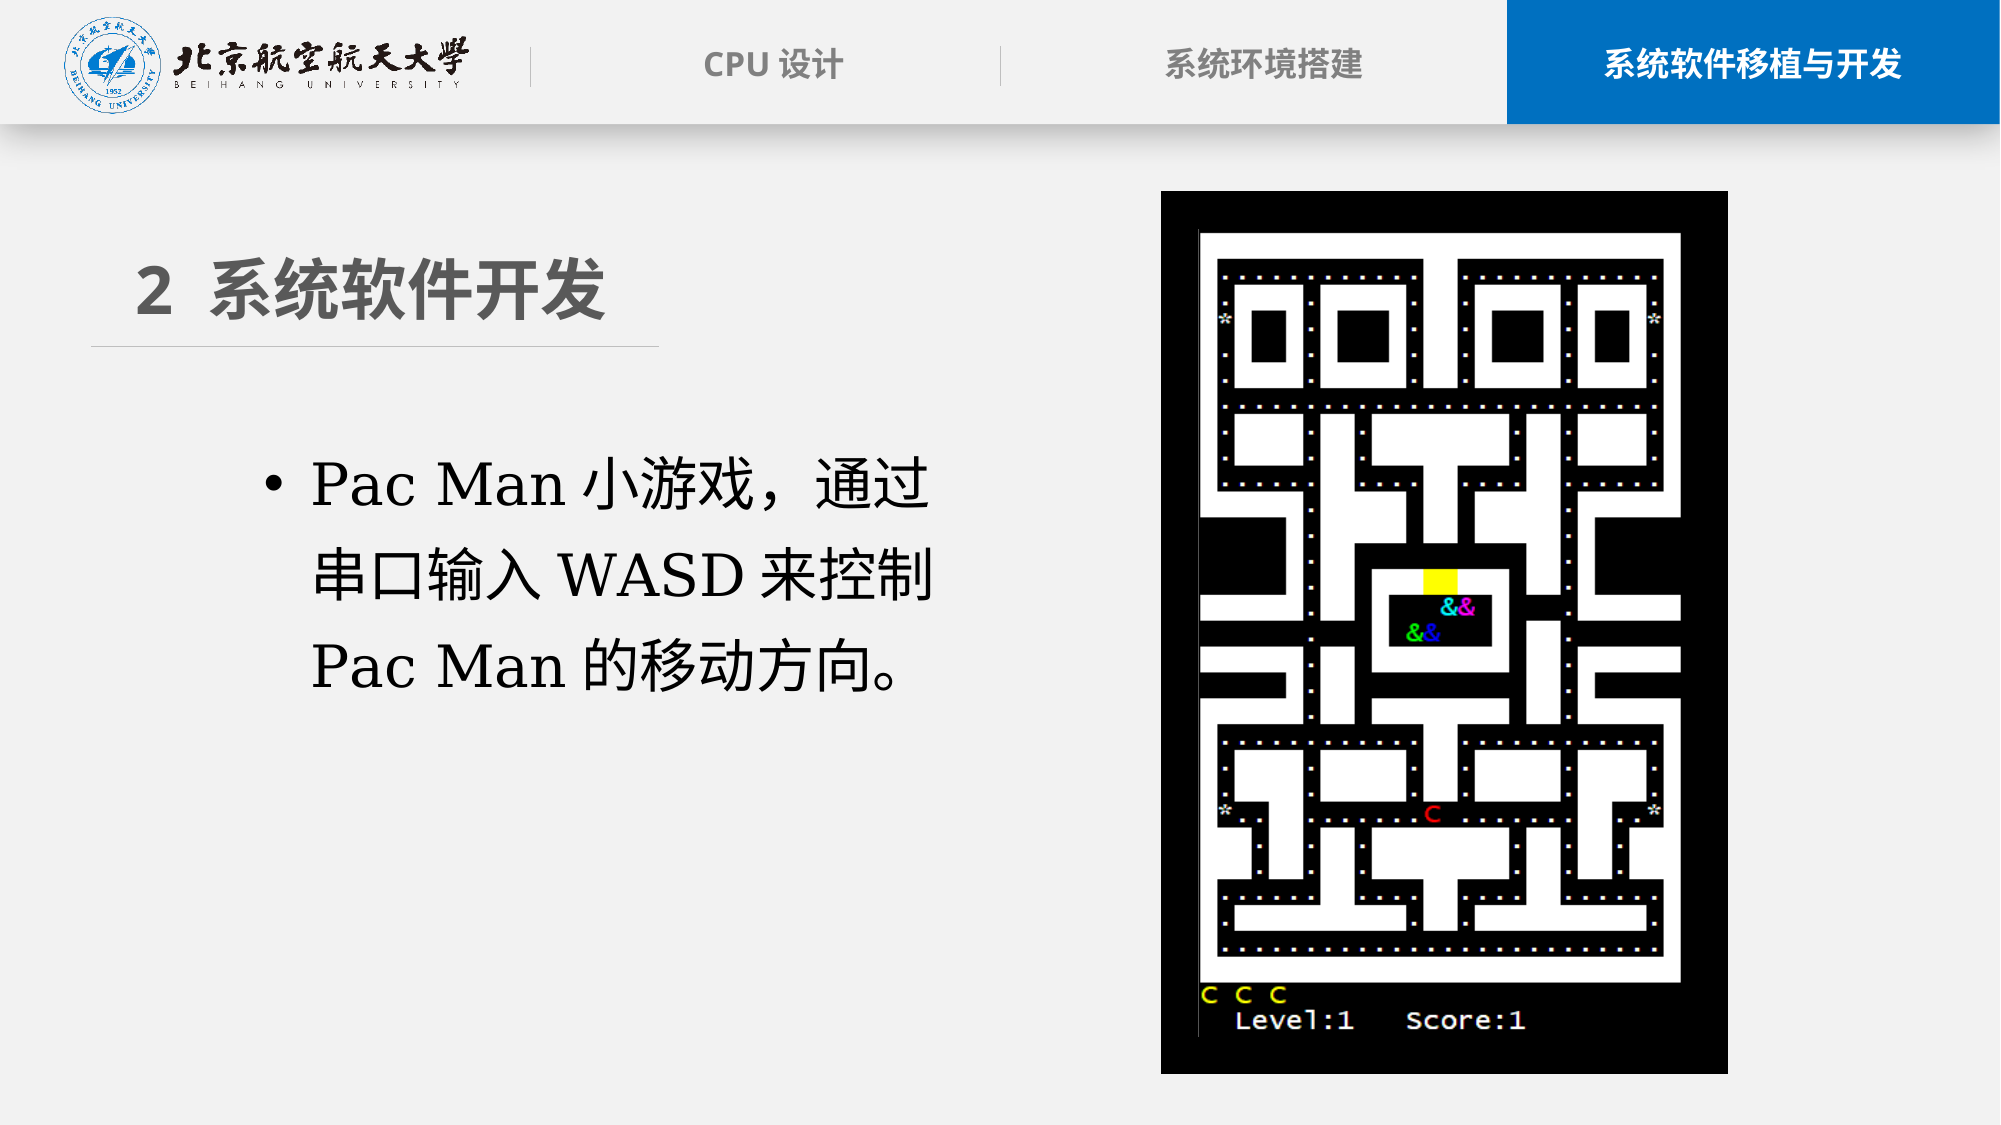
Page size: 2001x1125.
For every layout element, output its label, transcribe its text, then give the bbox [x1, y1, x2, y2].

text_box [1506, 0, 2000, 125]
picture [1198, 228, 1691, 1037]
text_box 2 系统软件开发 [86, 240, 658, 336]
text_box 系统软件移植与开发 [1594, 35, 1912, 91]
text_box 系统环境搭建 [1154, 35, 1375, 91]
text_box [0, 0, 1506, 125]
picture [59, 13, 474, 117]
text_box Pac Man小游戏，通过串口输入WASD来控制Pac Man的移动方向。 [248, 419, 1000, 707]
text_box CPU设计 [663, 35, 885, 91]
